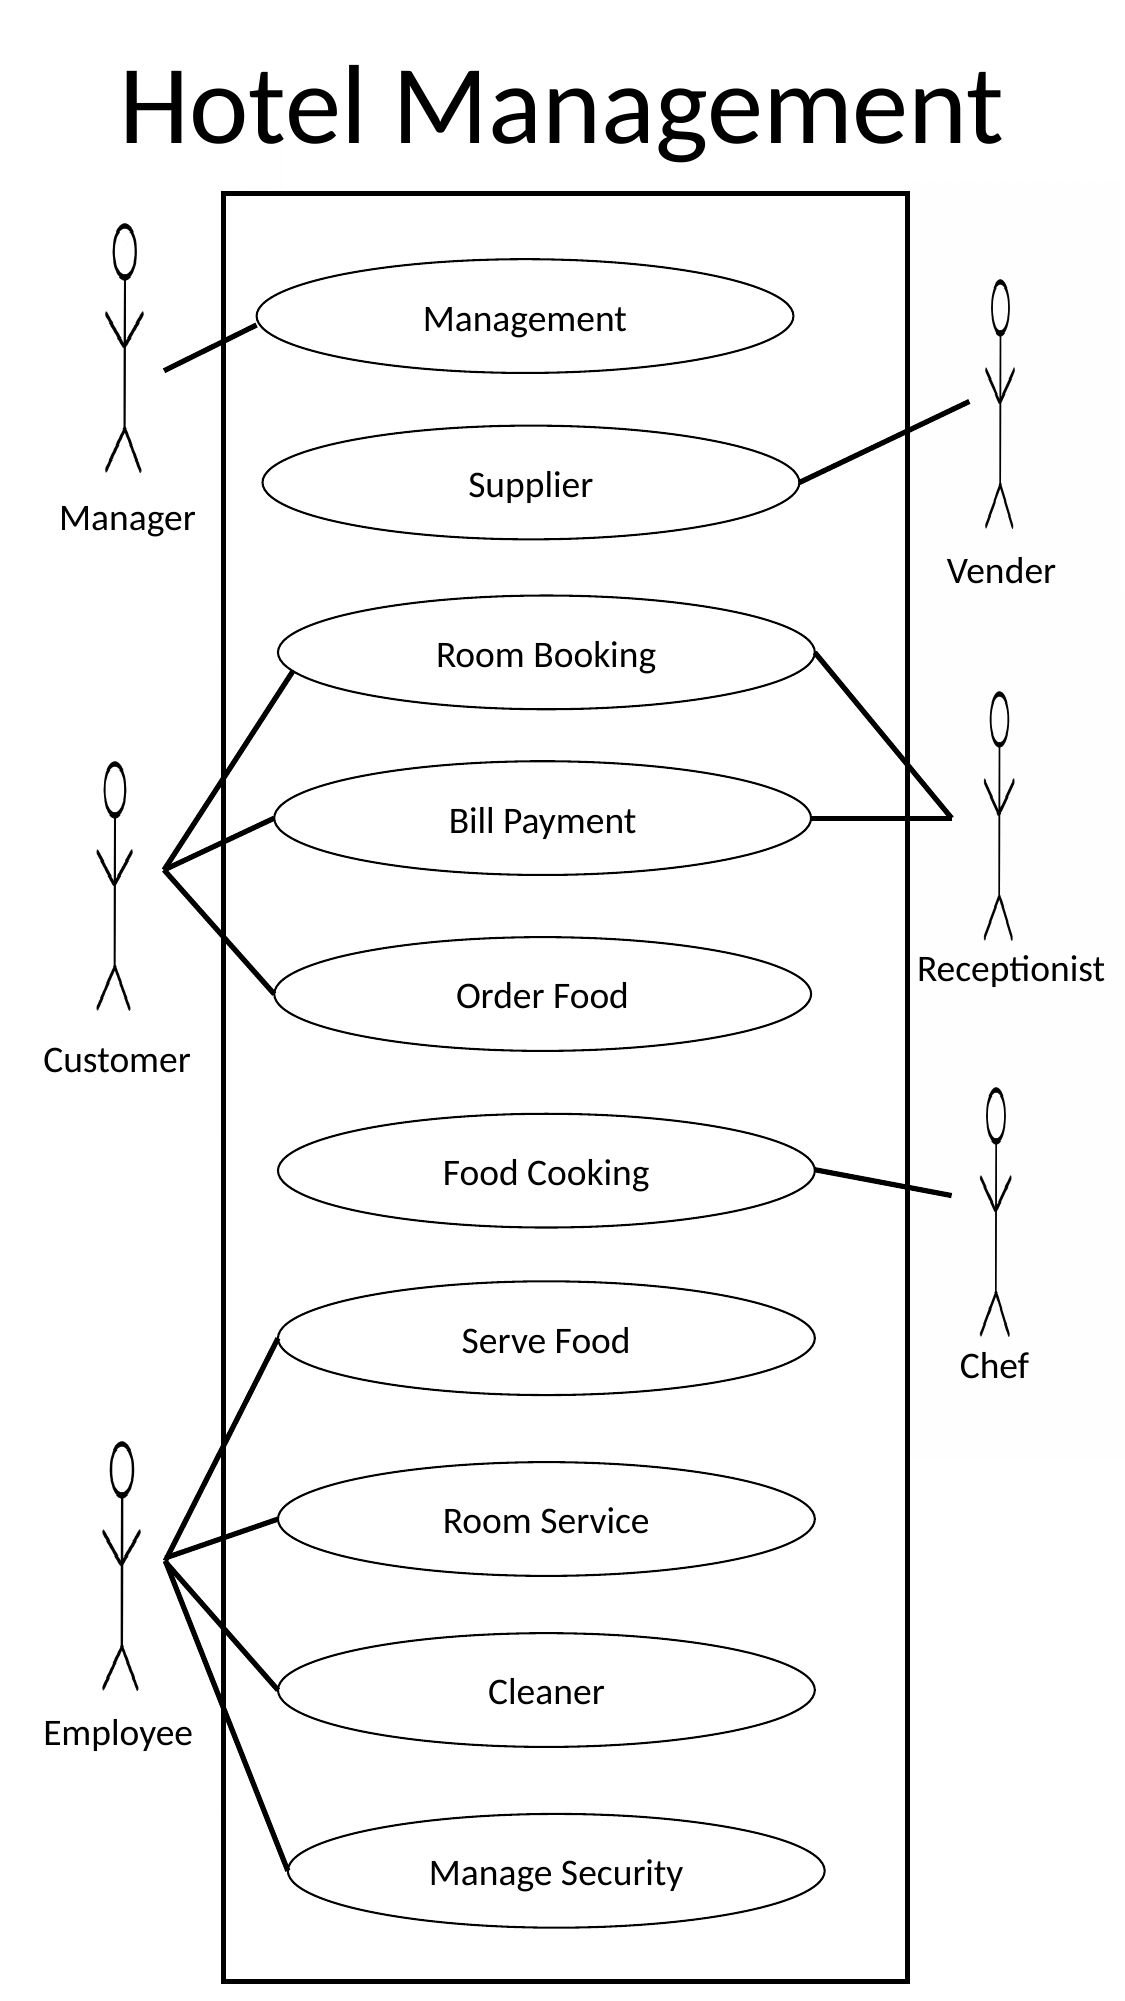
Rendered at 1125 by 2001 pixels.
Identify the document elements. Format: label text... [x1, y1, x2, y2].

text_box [814, 652, 952, 819]
text_box [294, 661, 814, 816]
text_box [814, 1169, 952, 1196]
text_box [165, 1338, 278, 1519]
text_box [164, 670, 294, 870]
text_box Cleaner [288, 1632, 816, 1748]
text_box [164, 818, 275, 869]
text_box Manage Security [286, 1812, 826, 1929]
text_box Bill Payment [294, 760, 812, 876]
text_box Supplier [283, 424, 801, 541]
text_box Management [283, 258, 795, 374]
text_box Food Cooking [276, 1112, 816, 1229]
text_box Serve Food [277, 1280, 816, 1397]
text_box [223, 821, 909, 1983]
text_box Hotel Management [104, 23, 1021, 174]
text_box Room Service [279, 1461, 816, 1577]
picture [0, 664, 263, 1135]
text_box [223, 483, 906, 670]
text_box Order Food [273, 936, 813, 1052]
picture [2, 126, 283, 597]
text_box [164, 869, 275, 995]
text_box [165, 1519, 278, 1558]
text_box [164, 325, 257, 371]
picture [896, 182, 1125, 1461]
picture [0, 1344, 165, 1815]
text_box Room Booking [276, 594, 816, 711]
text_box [799, 401, 970, 483]
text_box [165, 1560, 288, 1871]
text_box [283, 192, 906, 474]
